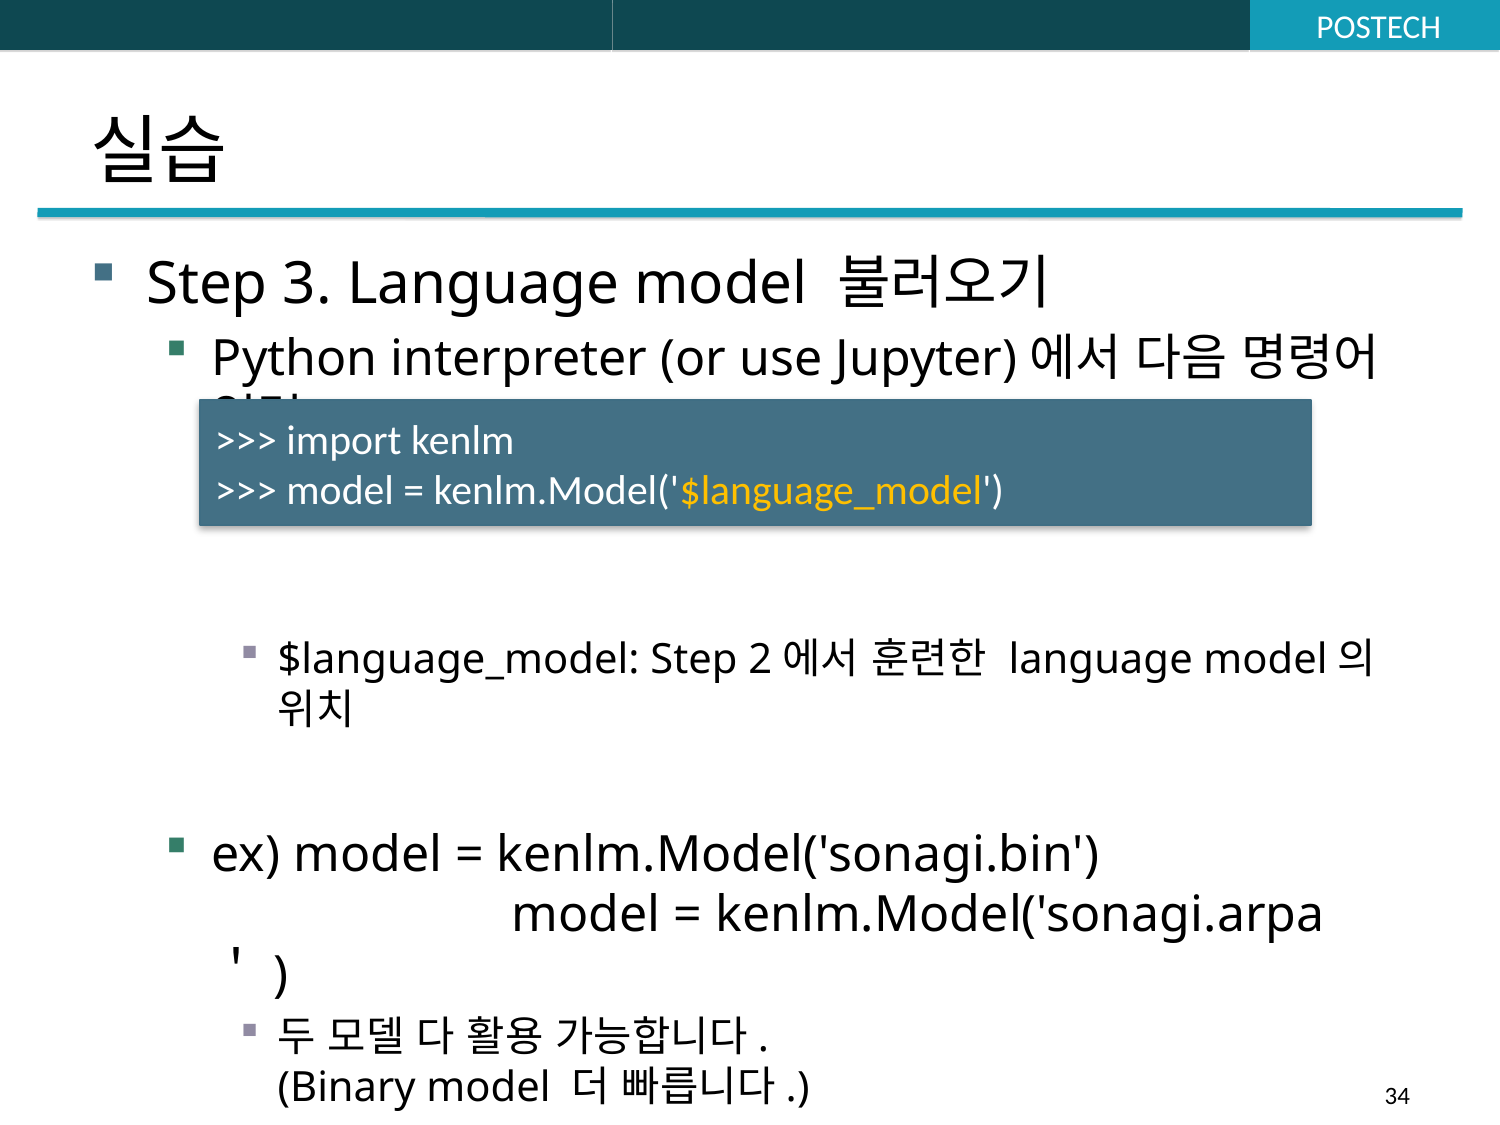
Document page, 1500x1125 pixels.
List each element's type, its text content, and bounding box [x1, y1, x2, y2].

title 실습 [75, 45, 1425, 200]
text_box >>> import kenlm >>> model = kenlm.Model('$language_model') [199, 399, 1312, 526]
slide_number 34 [1074, 1074, 1425, 1116]
list Step 3. Language model 불러오기 Python interpreter (or use Jupyter)에서 다음 명령어 입력 $language_model: Step 2에서 훈련한 language model의 위치 ex) model = kenlm.Model('sonagi.bin') model = kenlm.Model('sonagi.arpa＇) 두 모델 다 활용 가능합니다. (Binary model 더 빠릅니다.) [75, 237, 1425, 1063]
